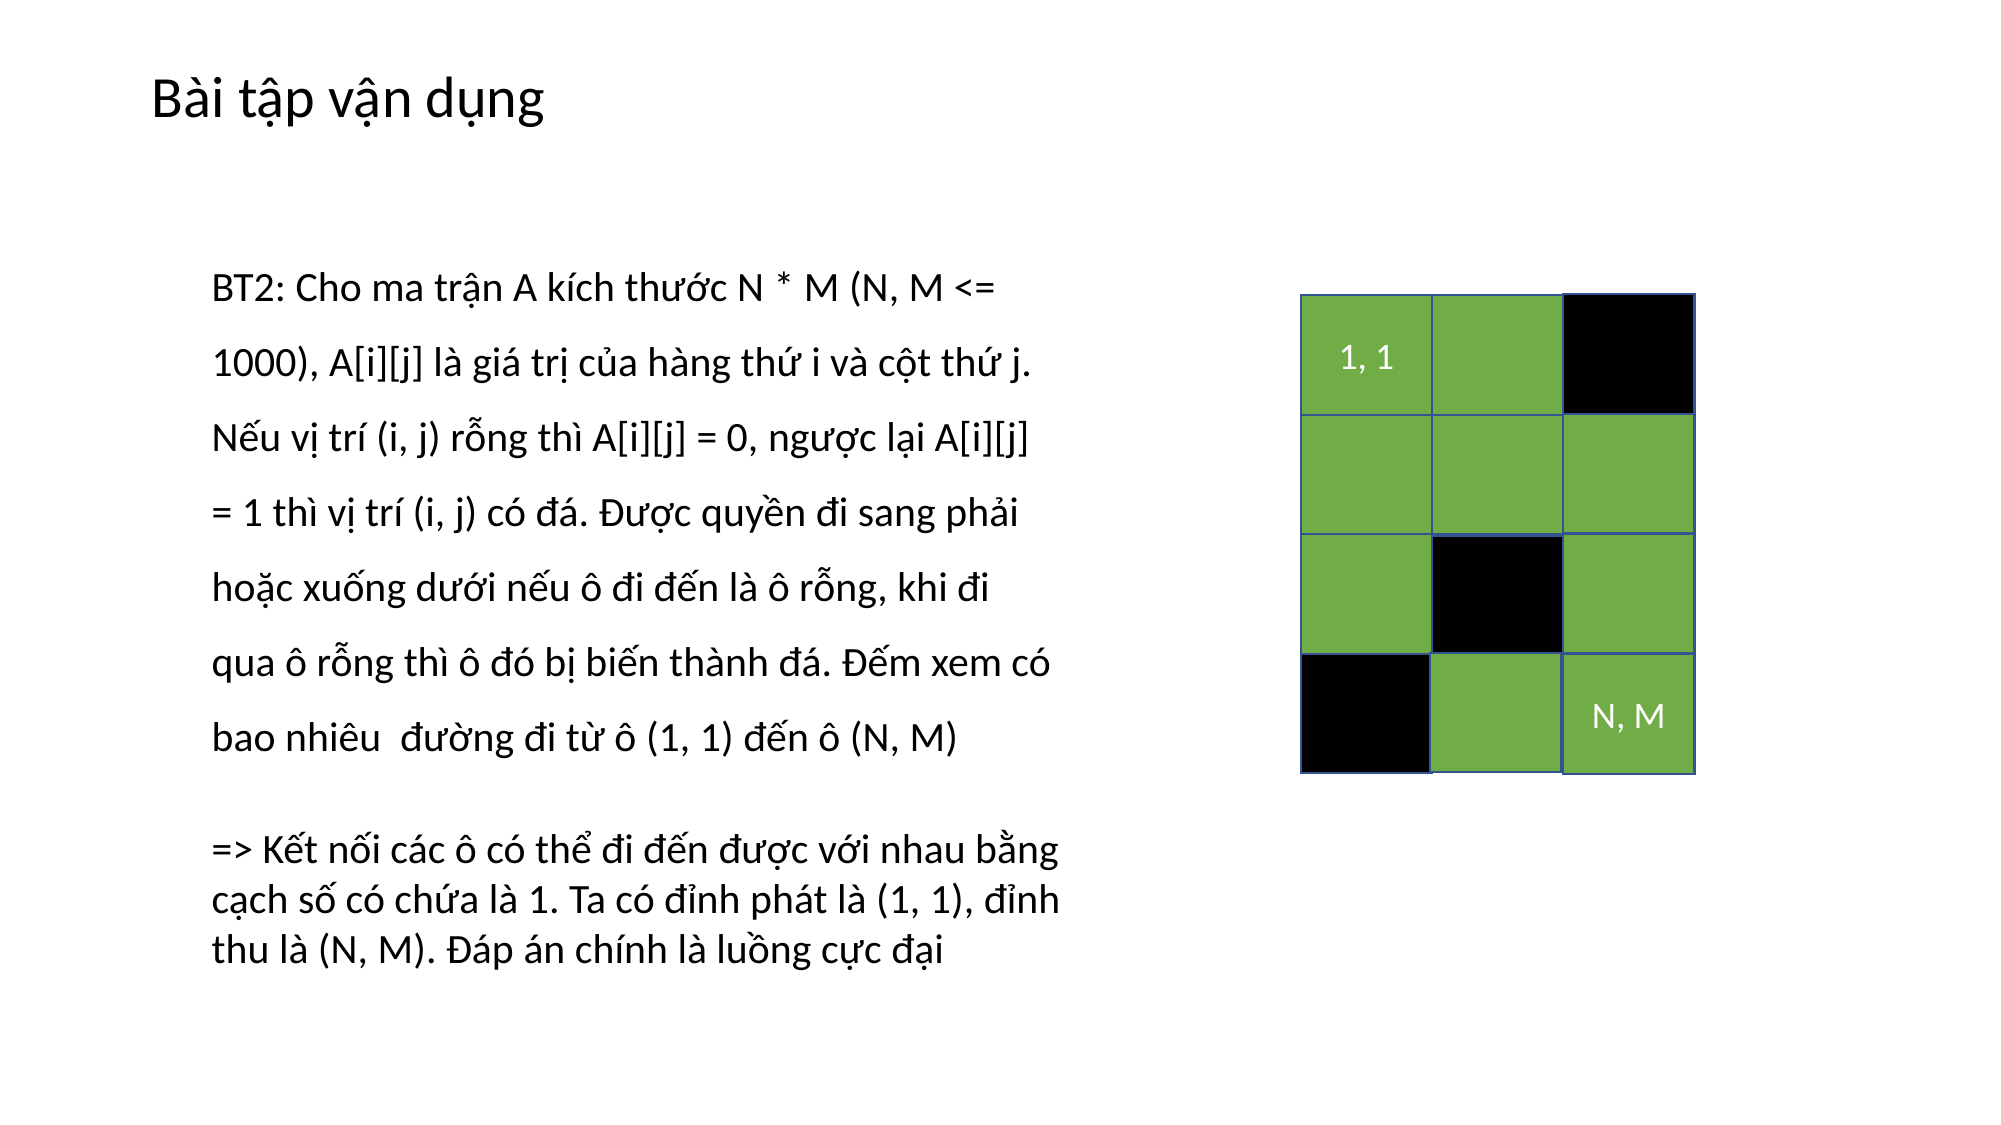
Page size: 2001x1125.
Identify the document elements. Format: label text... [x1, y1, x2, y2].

text_box [1429, 652, 1562, 773]
text_box [1431, 414, 1562, 534]
text_box [1300, 533, 1433, 653]
text_box 1, 1 [1300, 294, 1431, 414]
text_box [1562, 293, 1696, 413]
text_box [1431, 294, 1562, 414]
text_box => Kết nối các ô có thể đi đến được với nhau bằng cạch số có chứa là 1. Ta có đỉnh phát là (1, 1), đỉnh thu là (N, M). Đáp án chính là luồng cực đại [196, 814, 1139, 980]
text_box [1562, 533, 1696, 653]
text_box [1300, 653, 1433, 774]
text_box [1431, 534, 1562, 652]
text_box N, M [1562, 653, 1696, 775]
text_box Bài tập vận dụng [137, 51, 952, 137]
text_box [1562, 413, 1696, 533]
text_box [1300, 414, 1431, 533]
text_box BT2: Cho ma trận A kích thước N * M (N, M <= 1000), A[i][j] là giá trị của hàng thứ i và cột thứ j. Nếu vị trí (i, j) rỗng thì A[i][j] = 0, ngược lại A[i][j] = 1 thì vị trí (i, j) có đá. Được quyền đi sang phải hoặc xuống dưới nếu ô đi đến là ô rỗng, khi đi qua ô rỗng thì ô đó bị biến thành đá. Đếm xem có bao nhiêu đường đi từ ô (1, 1) đến ô (N, M) [196, 227, 1069, 768]
